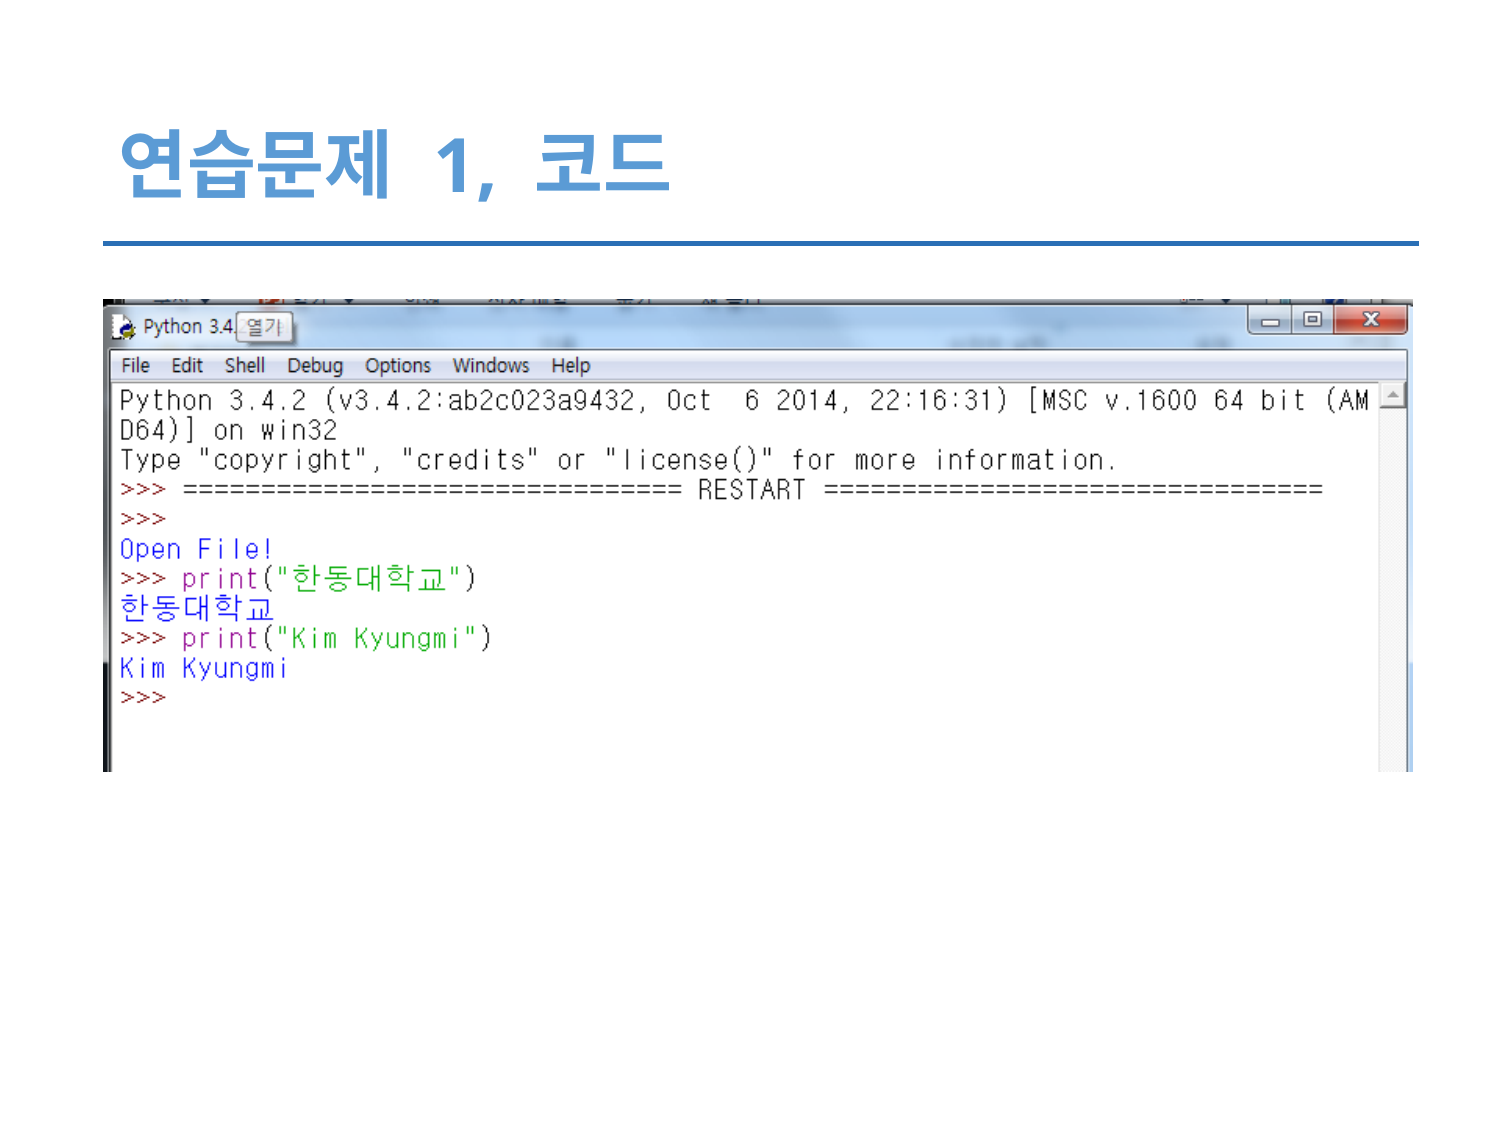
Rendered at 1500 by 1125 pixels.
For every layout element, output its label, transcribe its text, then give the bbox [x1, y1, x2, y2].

picture [103, 299, 1413, 772]
title 연습문제 1, 코드 [103, 59, 1397, 278]
